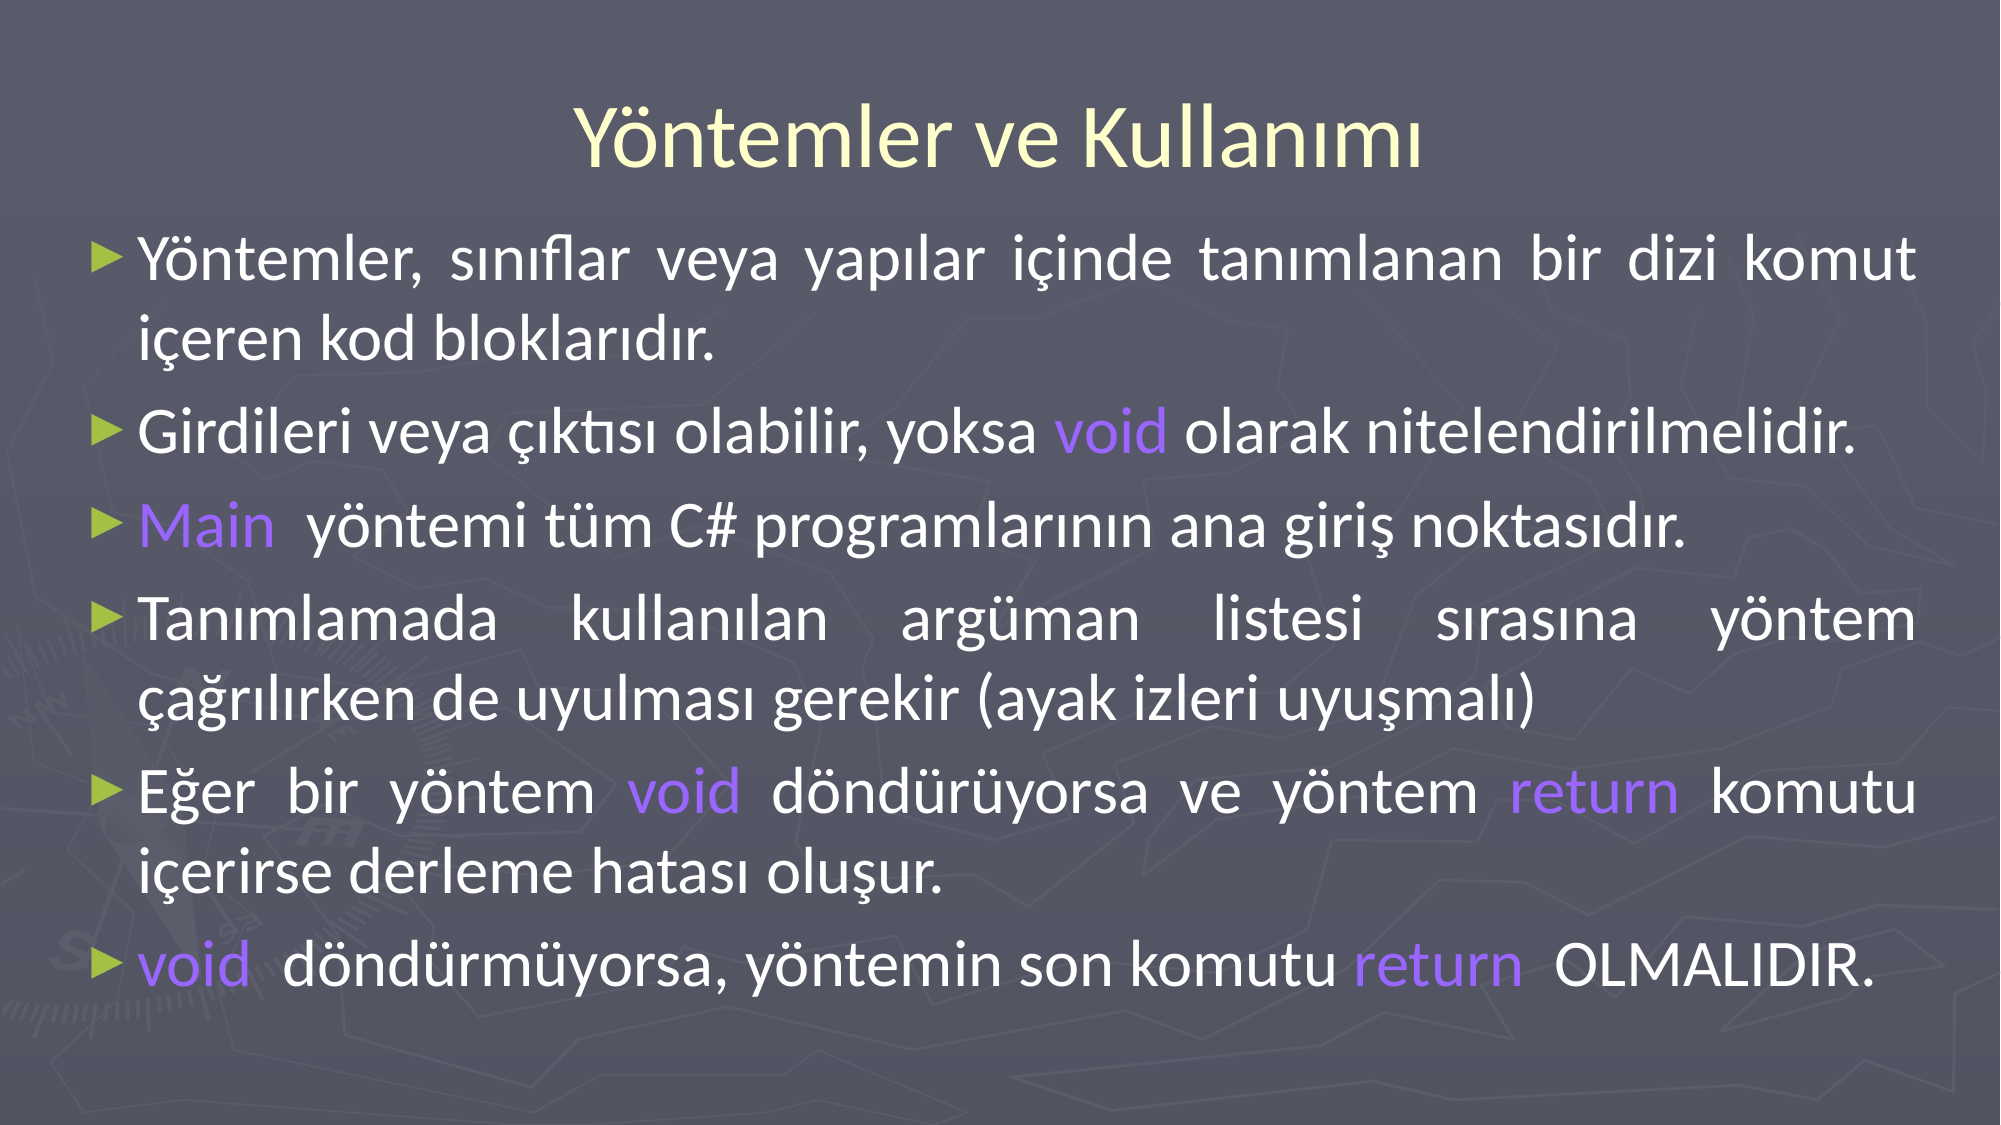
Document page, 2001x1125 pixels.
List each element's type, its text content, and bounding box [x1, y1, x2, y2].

title Yöntemler ve Kullanımı [65, 37, 1935, 206]
list Yöntemler, sınıflar veya yapılar içinde tanımlanan bir dizi komut içeren kod bloklarıdır. Girdileri veya çıktısı olabilir, yoksa void olarak nitelendirilmelidir. Main yöntemi tüm C# programlarının ana giriş noktasıdır. Tanımlamada kullanılan argüman listesi sırasına yöntem çağrılırken de uyulması gerekir (ayak izleri uyuşmalı) Eğer bir yöntem void döndürüyorsa ve yöntem return komutu içerirse derleme hatası oluşur. void döndürmüyorsa, yöntemin son komutu return OLMALIDIR. [65, 206, 1935, 1069]
